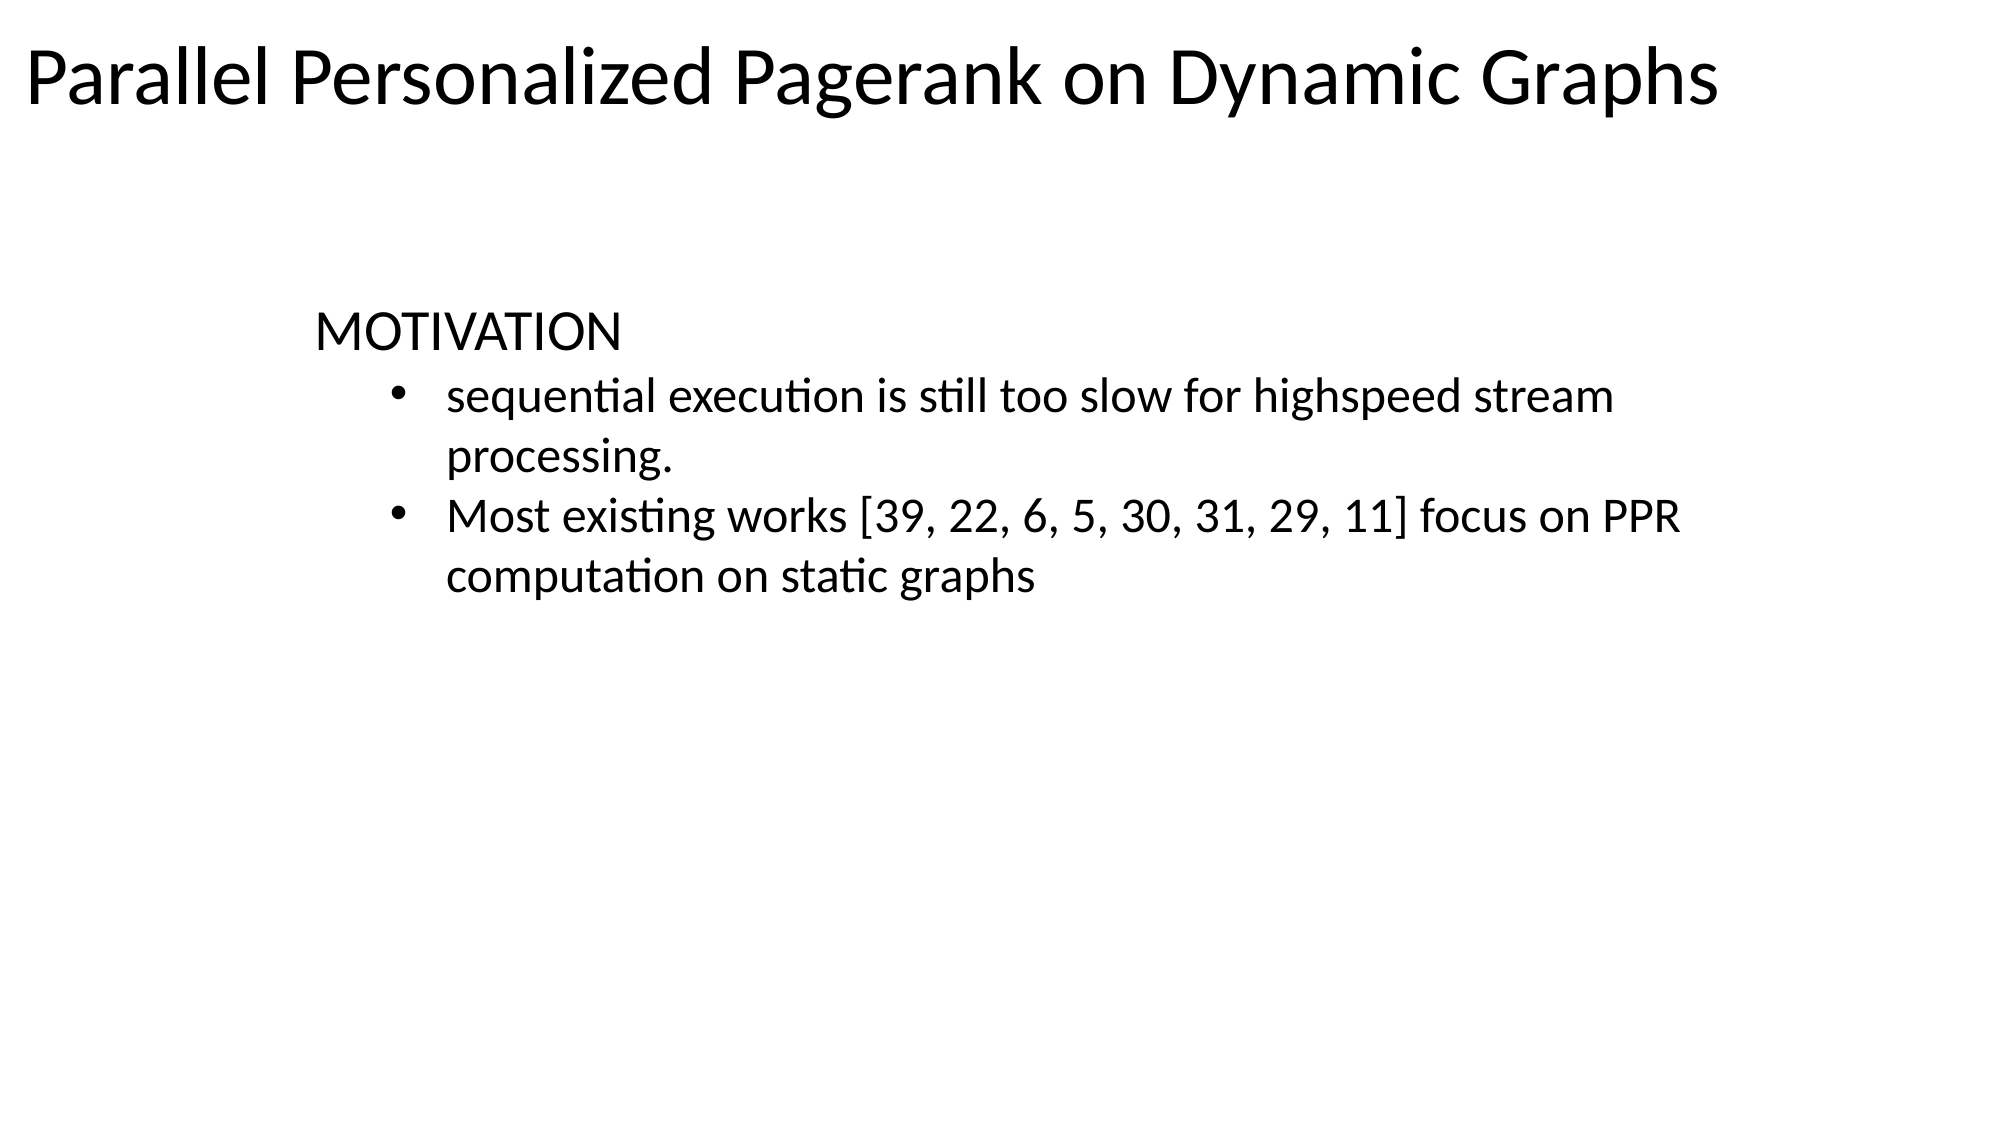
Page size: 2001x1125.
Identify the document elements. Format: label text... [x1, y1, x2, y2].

text_box MOTIVATION sequential execution is still too slow for highspeed stream processing. Most existing works [39, 22, 6, 5, 30, 31, 29, 11] focus on PPR computation on static graphs [300, 284, 1765, 610]
text_box Parallel Personalized Pagerank on Dynamic Graphs [10, 13, 1765, 129]
